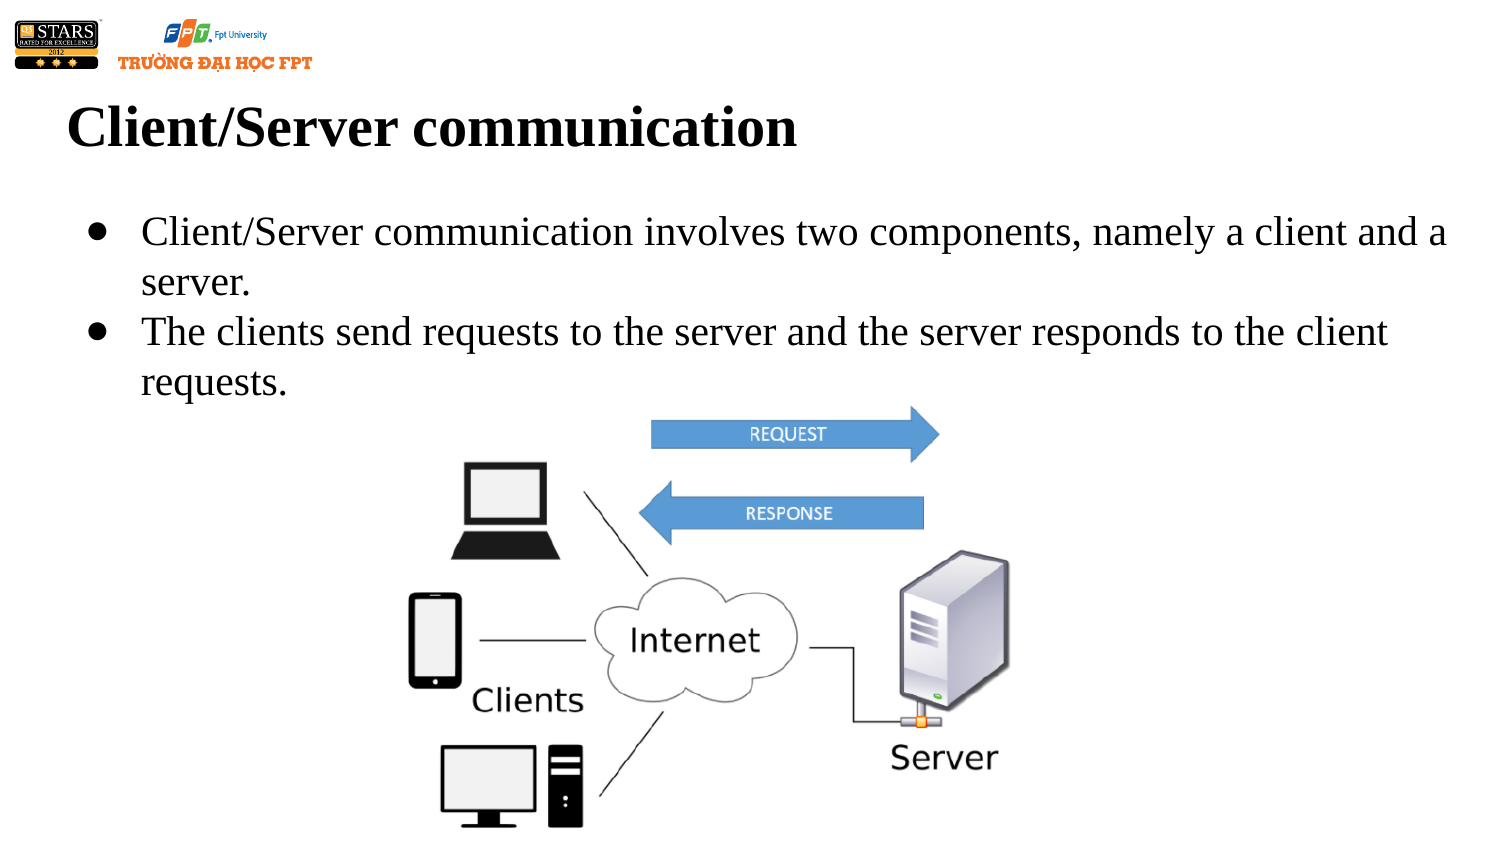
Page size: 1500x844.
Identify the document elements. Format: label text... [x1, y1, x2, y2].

picture [371, 393, 1032, 844]
title Client/Server communication [51, 72, 1449, 167]
list Client/Server communication involves two components, namely a client and a server. The clients send requests to the server and the server responds to the client requests. [51, 189, 1472, 750]
